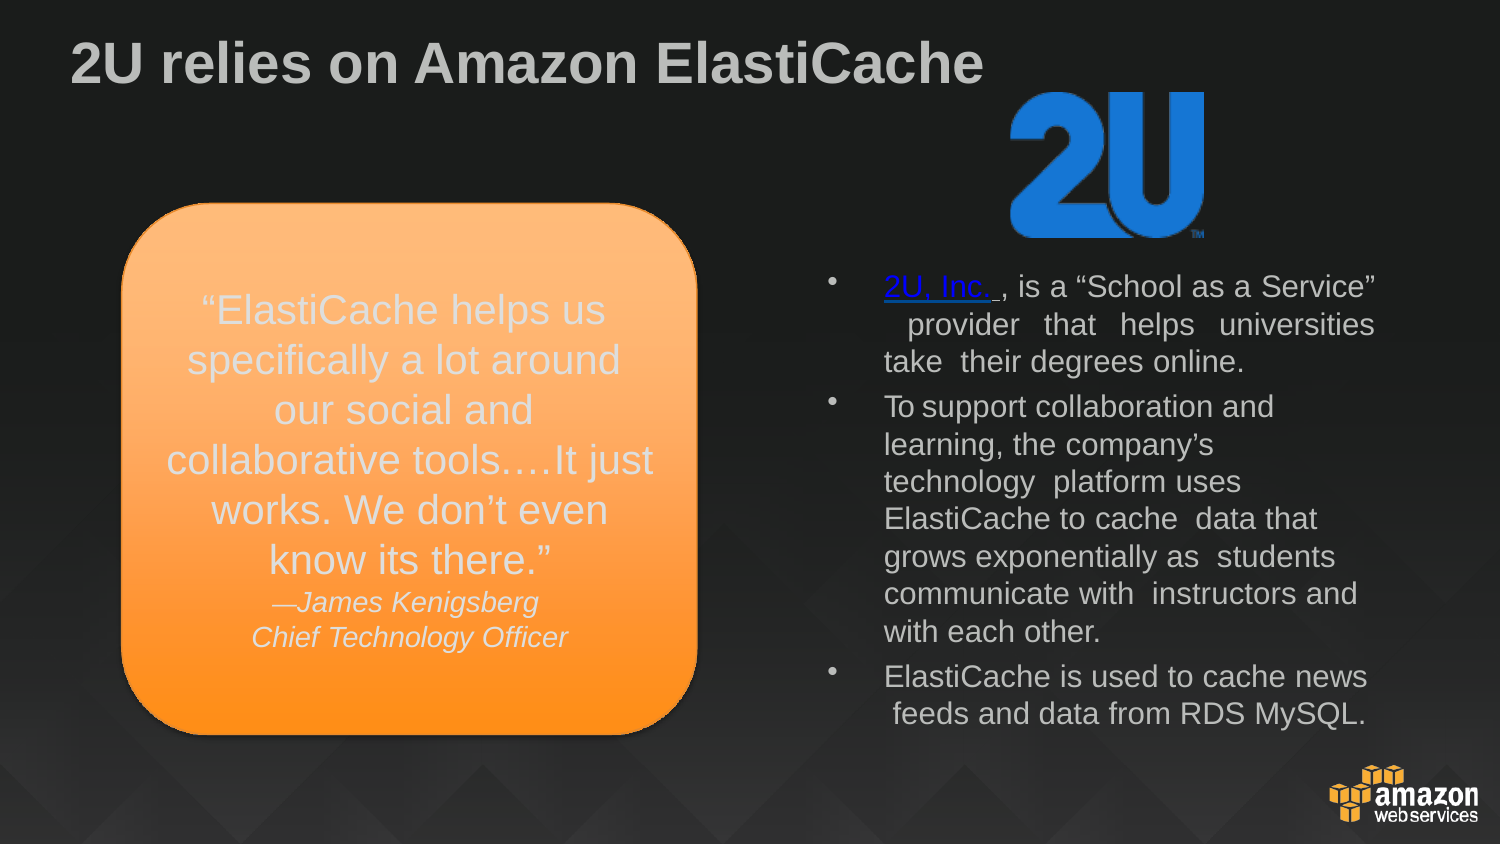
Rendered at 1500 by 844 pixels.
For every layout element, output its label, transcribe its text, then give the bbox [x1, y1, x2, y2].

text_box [113, 199, 706, 747]
picture [0, 0, 1500, 844]
title 2U relies on Amazon ElastiCache [68, 22, 991, 166]
list 2U, Inc. , is a “School as a Service” provider that helps universities take their degrees online. To support collaboration and learning, the company’s technology platform uses ElastiCache to cache data that grows exponentially as students communicate with instructors and with each other. ElastiCache is used to cache news feeds and data from RDS MySQL. [825, 264, 1377, 742]
text_box [1010, 92, 1204, 238]
